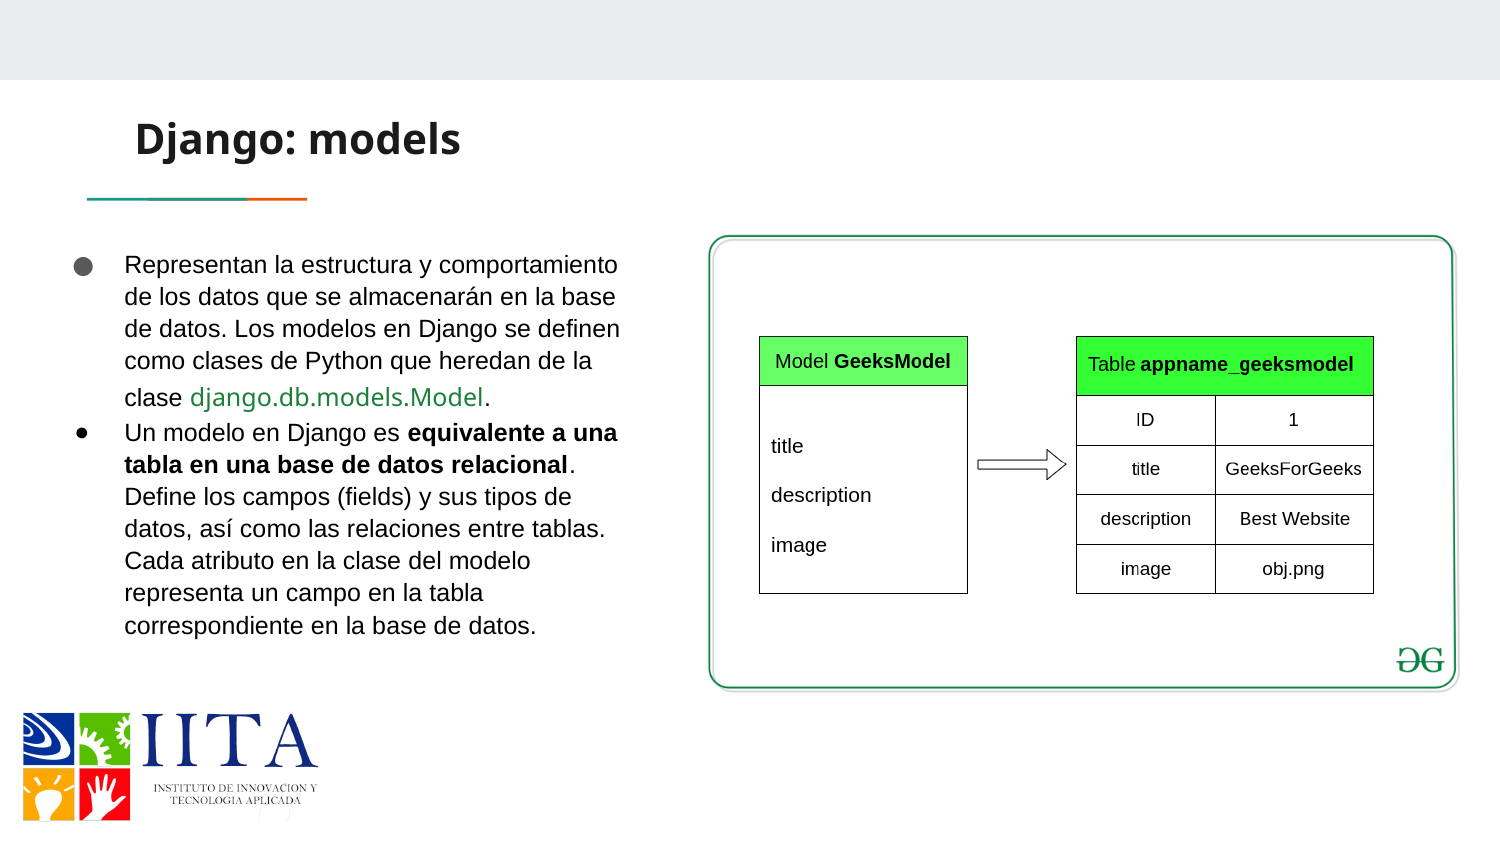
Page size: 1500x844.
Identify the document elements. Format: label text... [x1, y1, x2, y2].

title Django: models [119, 93, 1381, 182]
picture [22, 711, 337, 822]
list Representan la estructura y comportamiento de los datos que se almacenarán en la base de datos. Los modelos en Django se definen como clases de Python que heredan de la clase django.db.models.Model. Un modelo en Django es equivalente a una tabla en una base de datos relacional. Define los campos (fields) y sus tipos de datos, así como las relaciones entre tablas. Cada atributo en la clase del modelo representa un campo en la tabla correspondiente en la base de datos. [34, 231, 660, 695]
picture [699, 226, 1467, 700]
